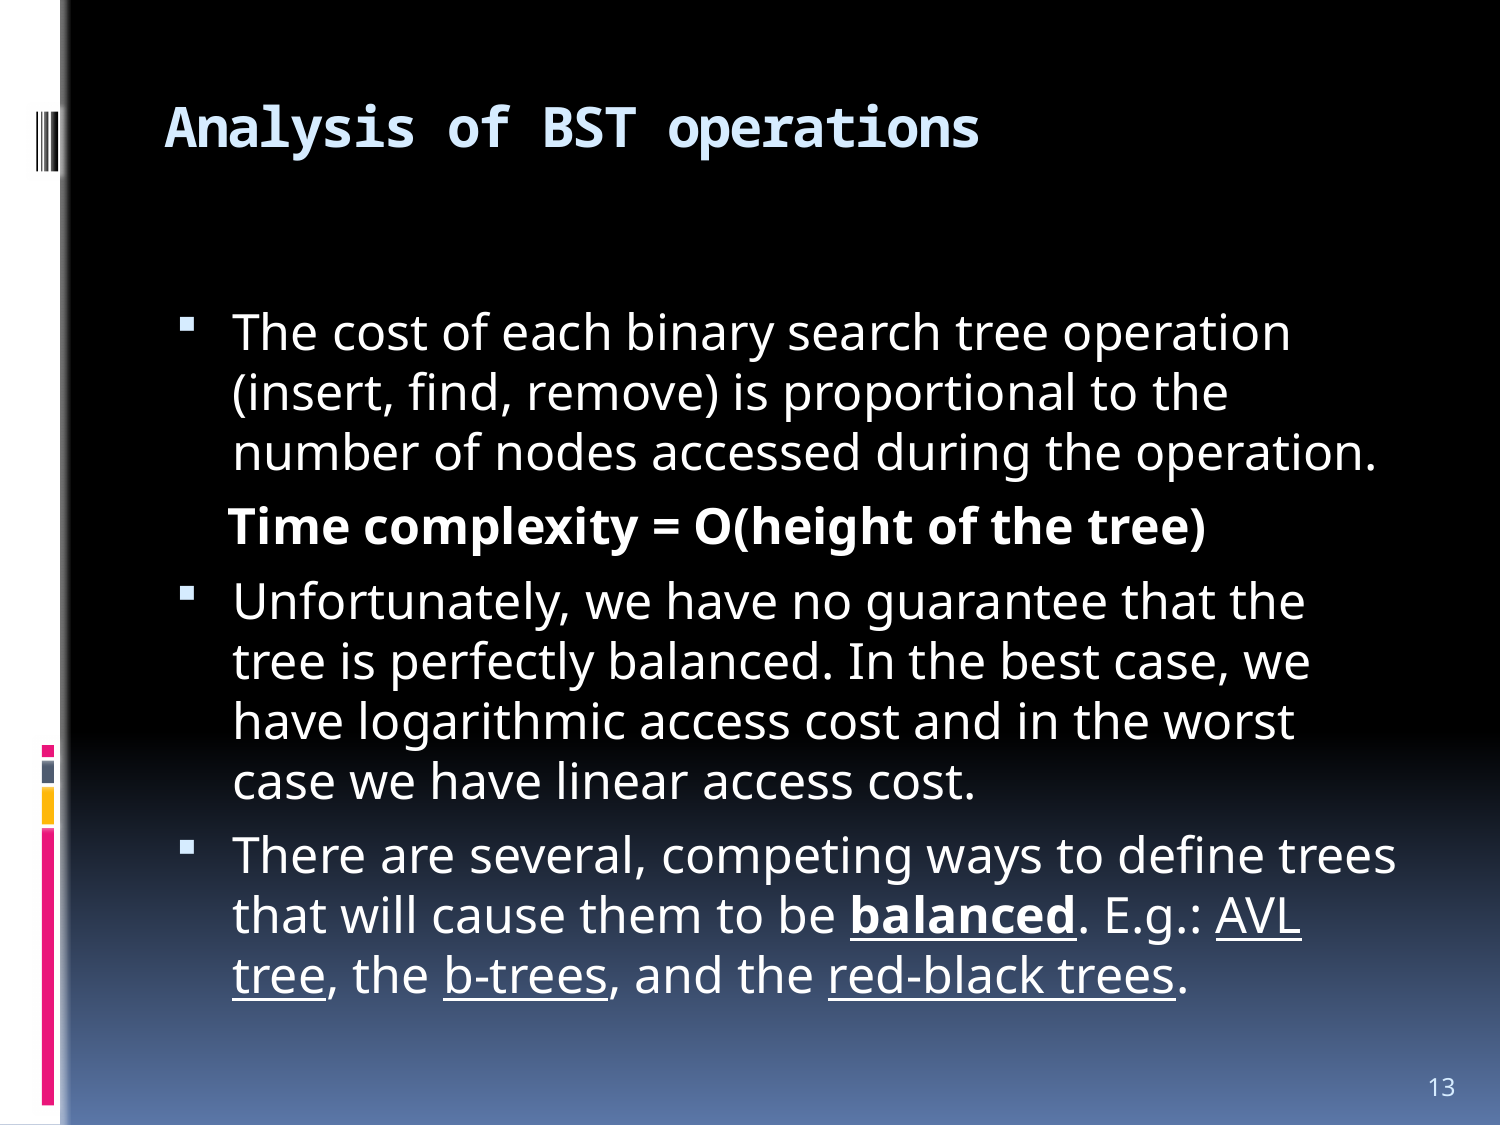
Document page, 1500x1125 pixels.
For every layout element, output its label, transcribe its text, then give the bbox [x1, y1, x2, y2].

title Analysis of BST operations [150, 83, 1425, 234]
list The cost of each binary search tree operation (insert, find, remove) is proportional to the number of nodes accessed during the operation. Time complexity = O(height of the tree) Unfortunately, we have no guarantee that the tree is perfectly balanced. In the best case, we have logarithmic access cost and in the worst case we have linear access cost. There are several, competing ways to define trees that will cause them to be balanced. E.g.: AVL tree, the b-trees, and the red-black trees. [150, 292, 1425, 1043]
slide_number 13 [1412, 1052, 1488, 1113]
